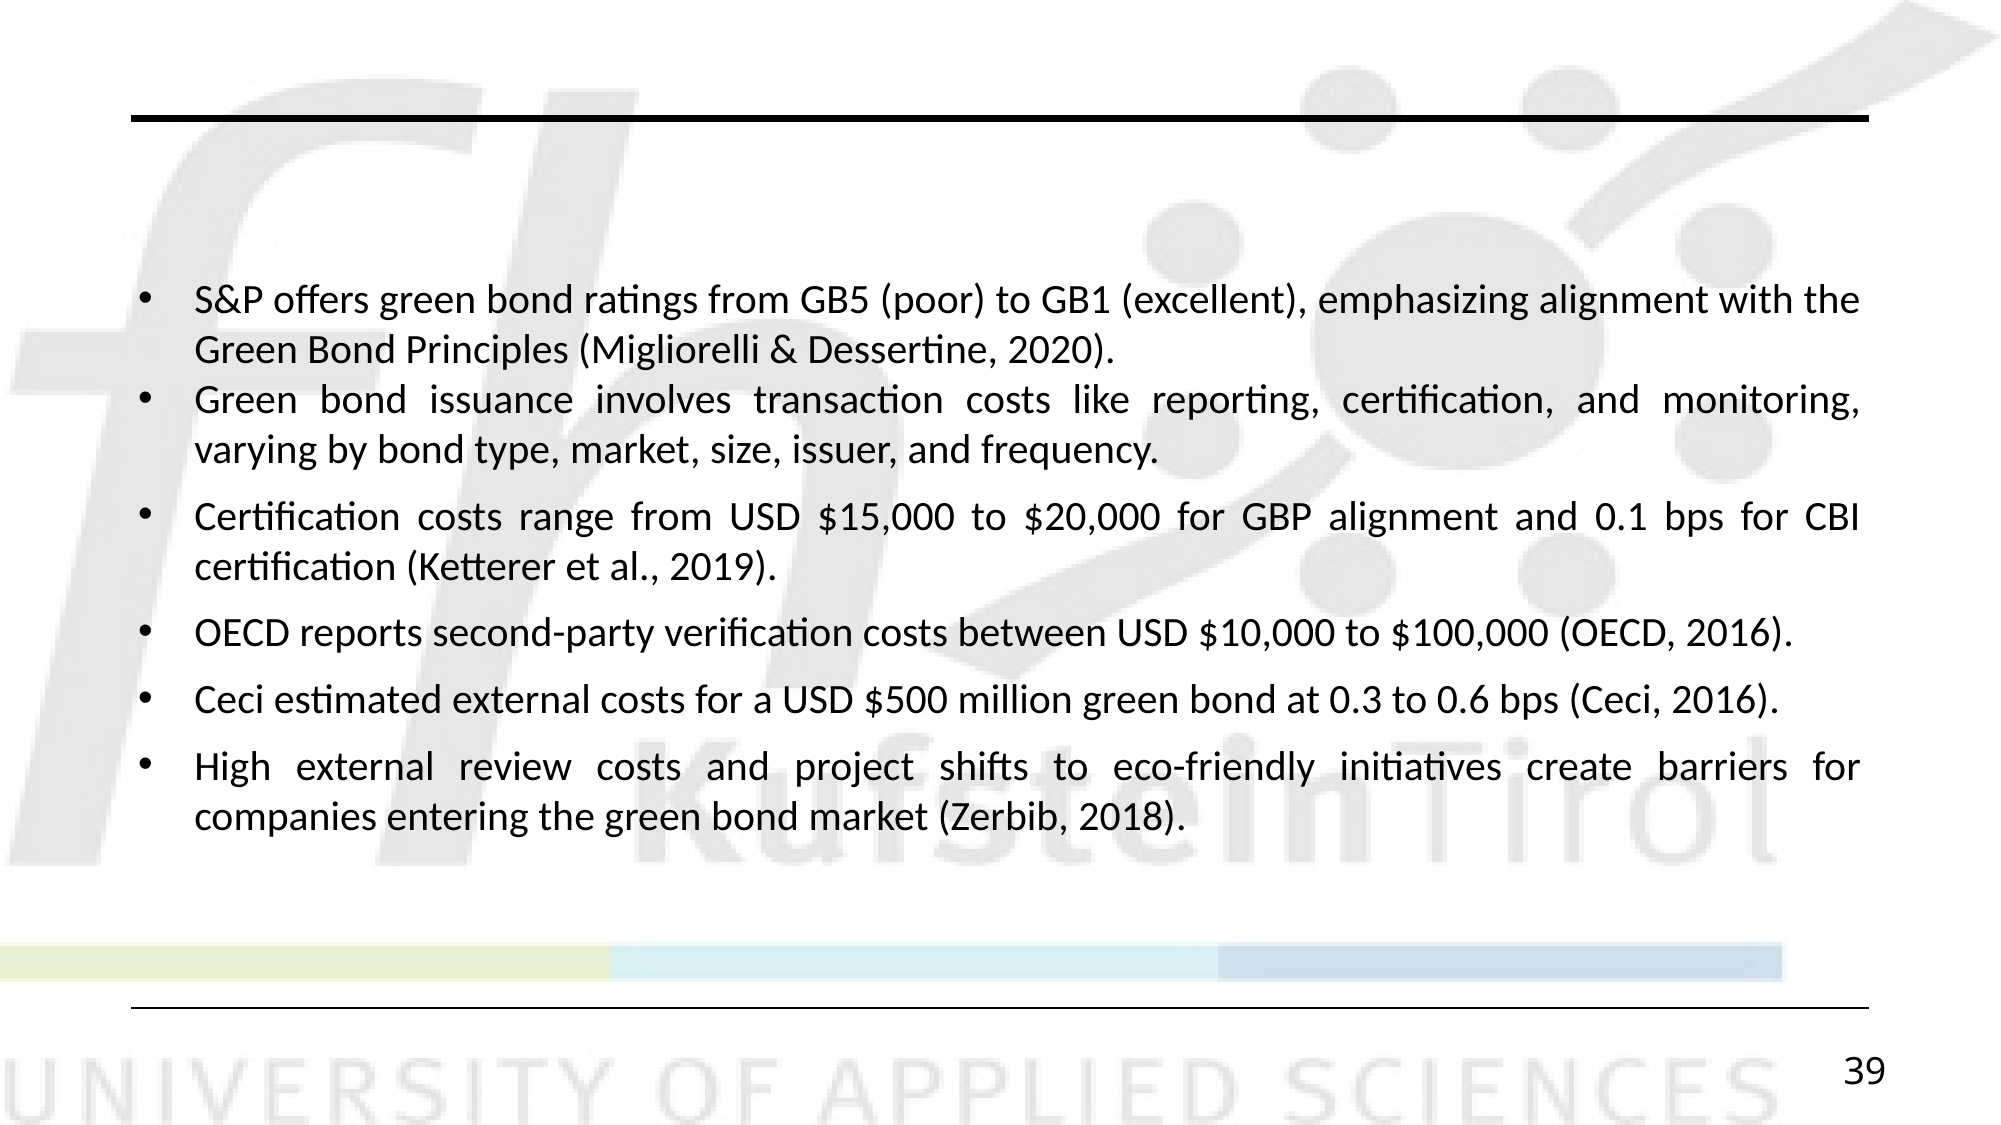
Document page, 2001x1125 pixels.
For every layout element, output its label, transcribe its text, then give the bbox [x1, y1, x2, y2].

list S&P offers green bond ratings from GB5 (poor) to GB1 (excellent), emphasizing alignment with the Green Bond Principles (Migliorelli & Dessertine, 2020). Green bond issuance involves transaction costs like reporting, certification, and monitoring, varying by bond type, market, size, issuer, and frequency. Certification costs range from USD $15,000 to $20,000 for GBP alignment and 0.1 bps for CBI certification (Ketterer et al., 2019). OECD reports second-party verification costs between USD $10,000 to $100,000 (OECD, 2016). Ceci estimated external costs for a USD $500 million green bond at 0.3 to 0.6 bps (Ceci, 2016). High external review costs and project shifts to eco-friendly initiatives create barriers for companies entering the green bond market (Zerbib, 2018). [123, 264, 1877, 931]
slide_number 39 [1791, 1042, 1902, 1103]
